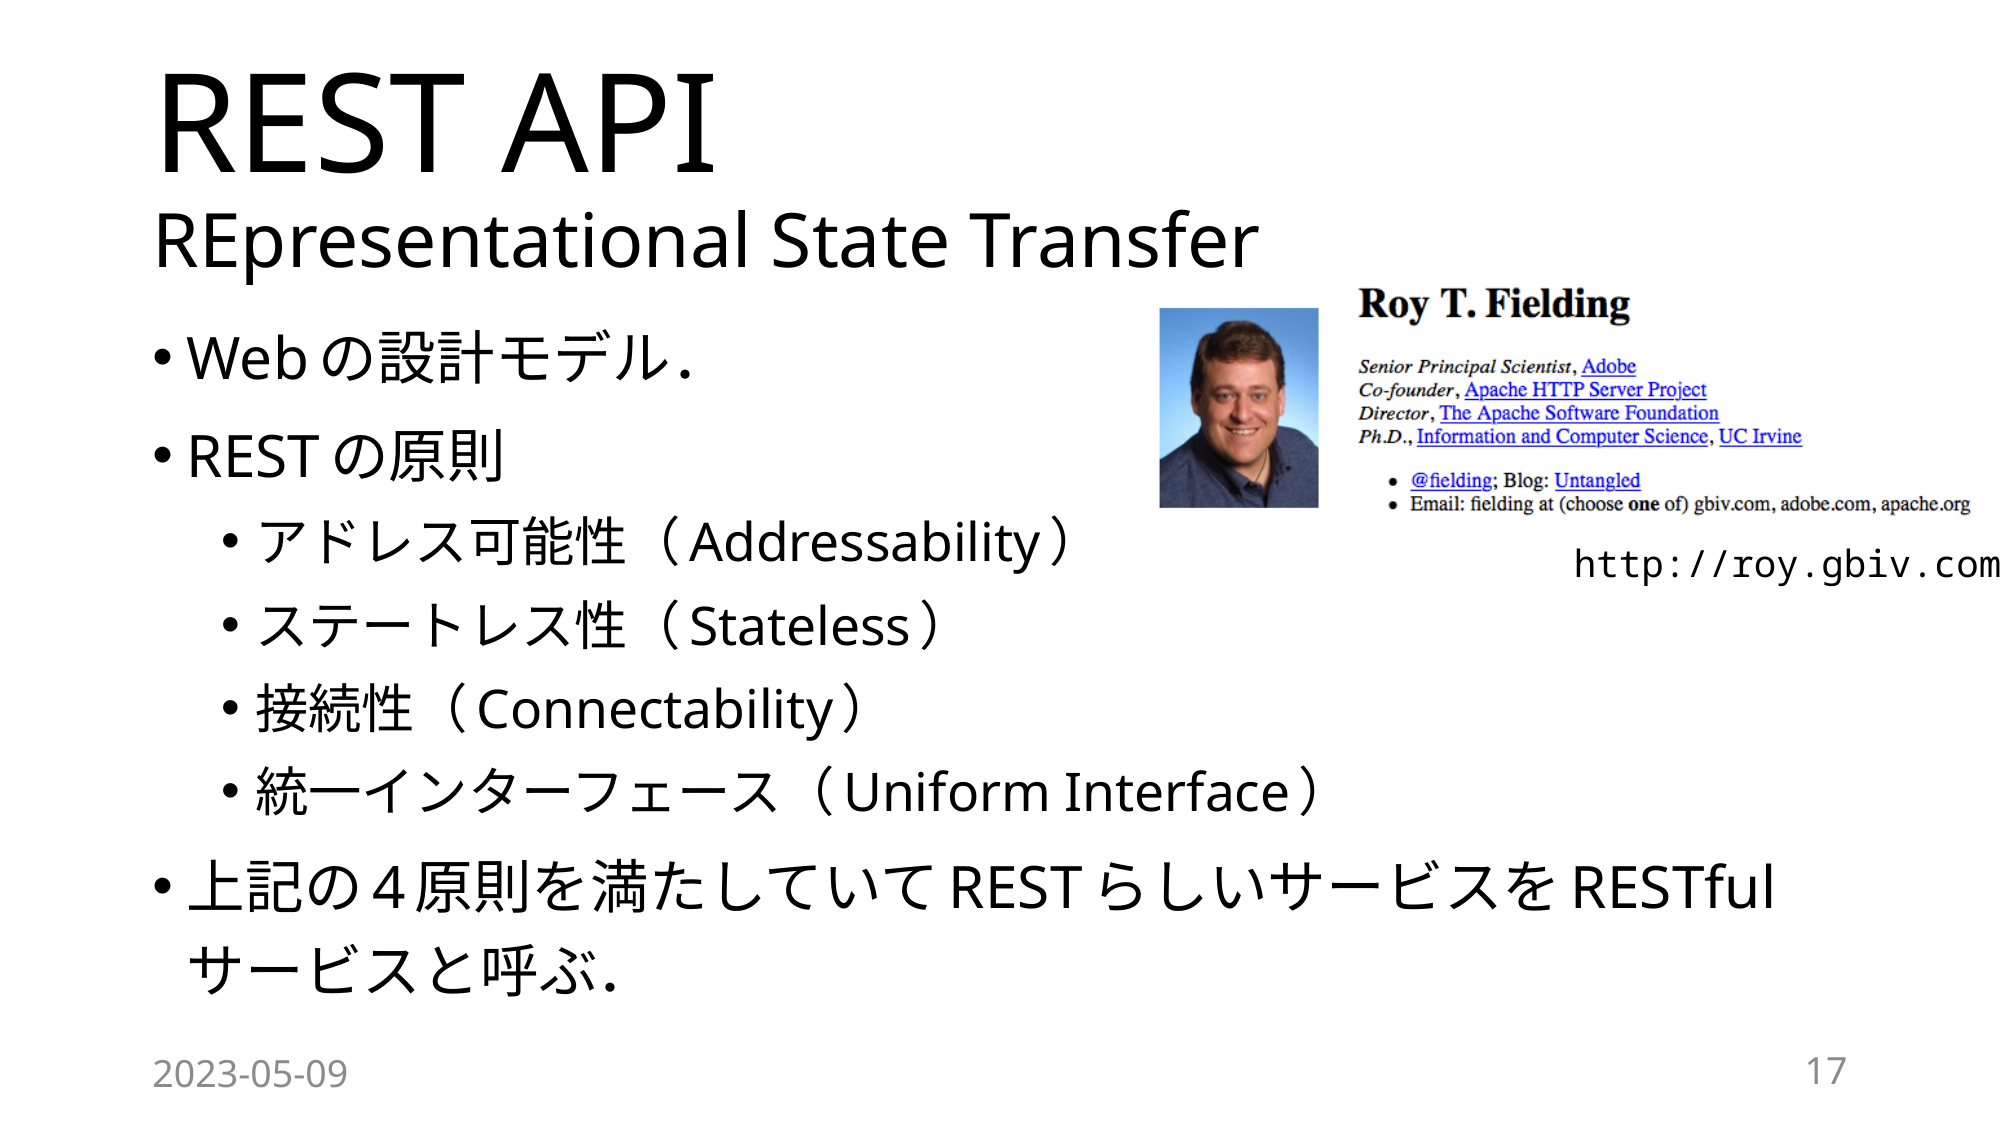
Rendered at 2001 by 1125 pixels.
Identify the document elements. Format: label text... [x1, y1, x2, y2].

slide_number 17 [1412, 1042, 1863, 1103]
title REST API REpresentational State Transfer [137, 59, 1863, 278]
picture [1152, 277, 2000, 534]
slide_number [137, 1042, 588, 1103]
text_box http://roy.gbiv.com [1558, 534, 2000, 593]
list Webの設計モデル． RESTの原則 アドレス可能性（Addressability） ステートレス性（Stateless） 接続性（Connectability） 統一インターフェース（Uniform Interface） 上記の4原則を満たしていてRESTらしいサービスをRESTfulサービスと呼ぶ． [137, 299, 1863, 1014]
